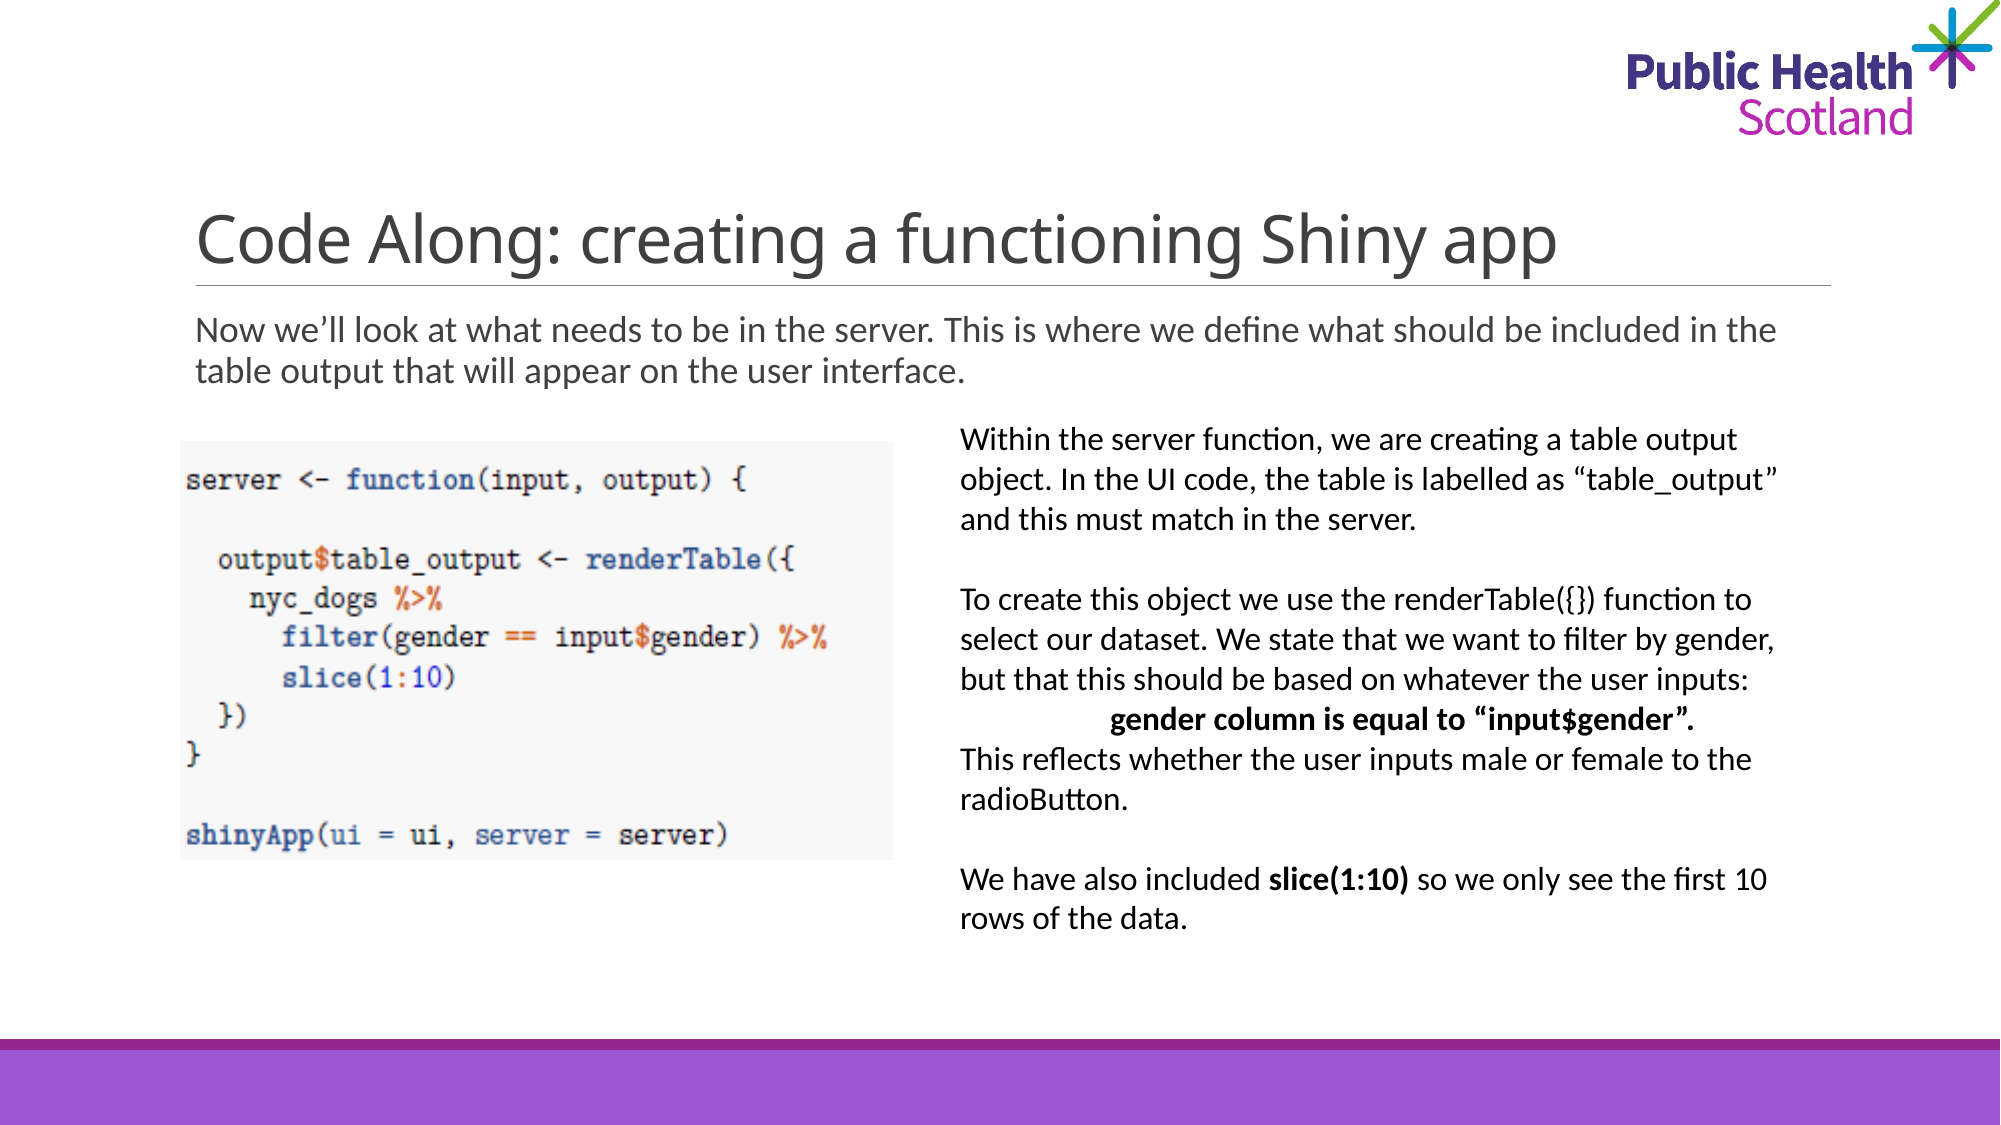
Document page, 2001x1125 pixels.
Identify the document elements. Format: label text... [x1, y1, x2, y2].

picture [1627, 0, 2000, 135]
picture [179, 441, 894, 861]
text_box Within the server function, we are creating a table output object. In the UI code, the table is labelled as “table_output” and this must match in the server. To create this object we use the renderTable({}) function to select our dataset. We state that we want to filter by gender, but that this should be based on whatever the user inputs: gender column is equal to “input$gender”. This reflects whether the user inputs male or female to the radioButton. We have also included slice(1:10) so we only see the first 10 rows of the data. [945, 410, 1830, 944]
title Code Along: creating a functioning Shiny app [180, 47, 1830, 285]
list Now we’ll look at what needs to be in the server. This is where we define what should be included in the table output that will appear on the user interface. [180, 302, 1830, 425]
